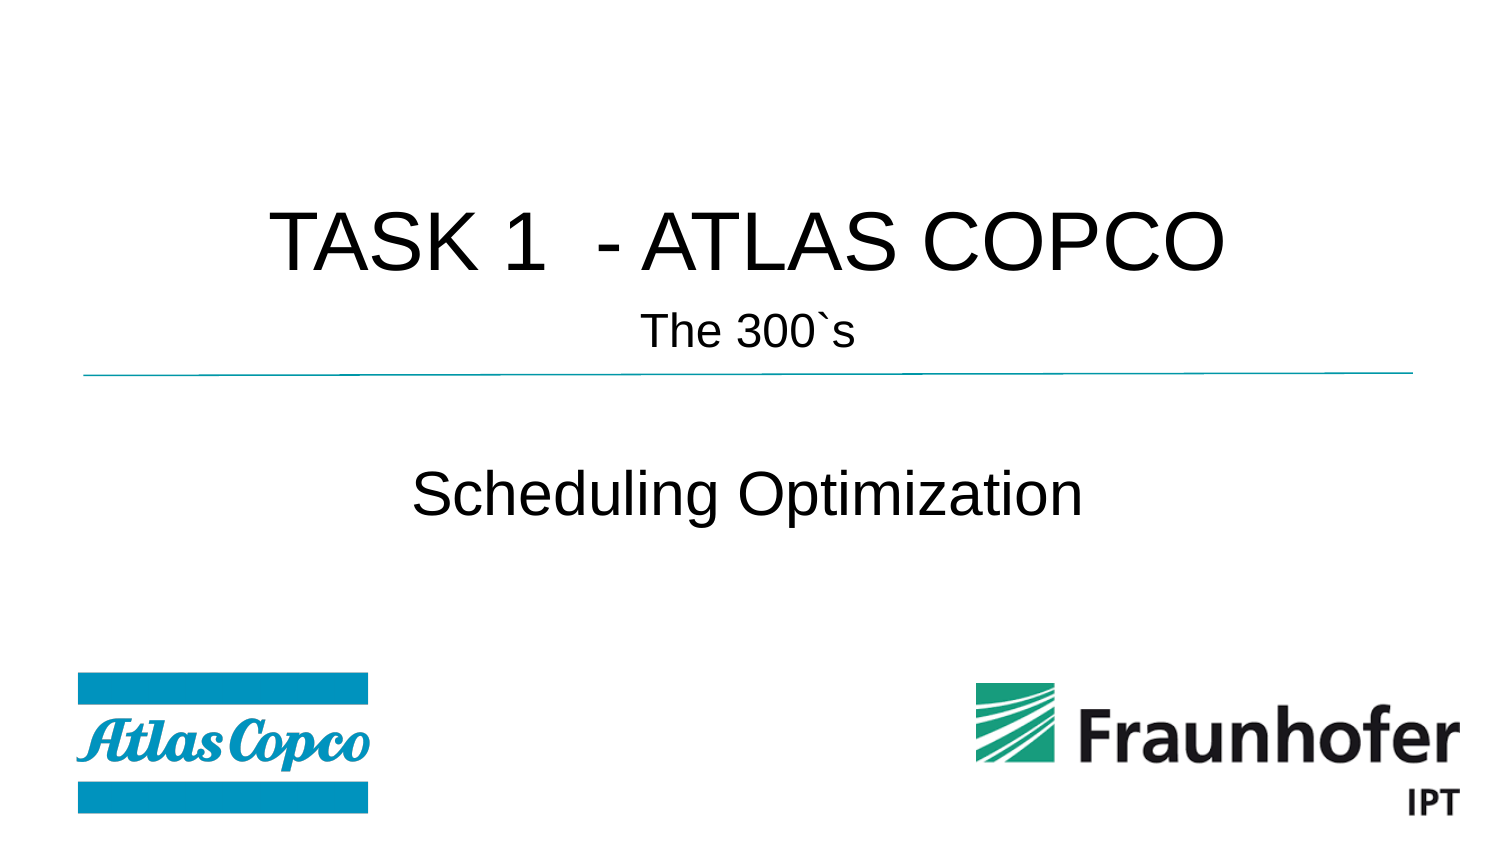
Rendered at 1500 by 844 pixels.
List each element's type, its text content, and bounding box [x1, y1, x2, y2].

text_box The 300`s [219, 285, 1277, 371]
picture [74, 670, 373, 816]
picture [976, 683, 1460, 816]
text_box Scheduling Optimization [219, 437, 1277, 543]
text_box TASK 1 - ATLAS COPCO [219, 172, 1277, 285]
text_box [83, 372, 1414, 376]
